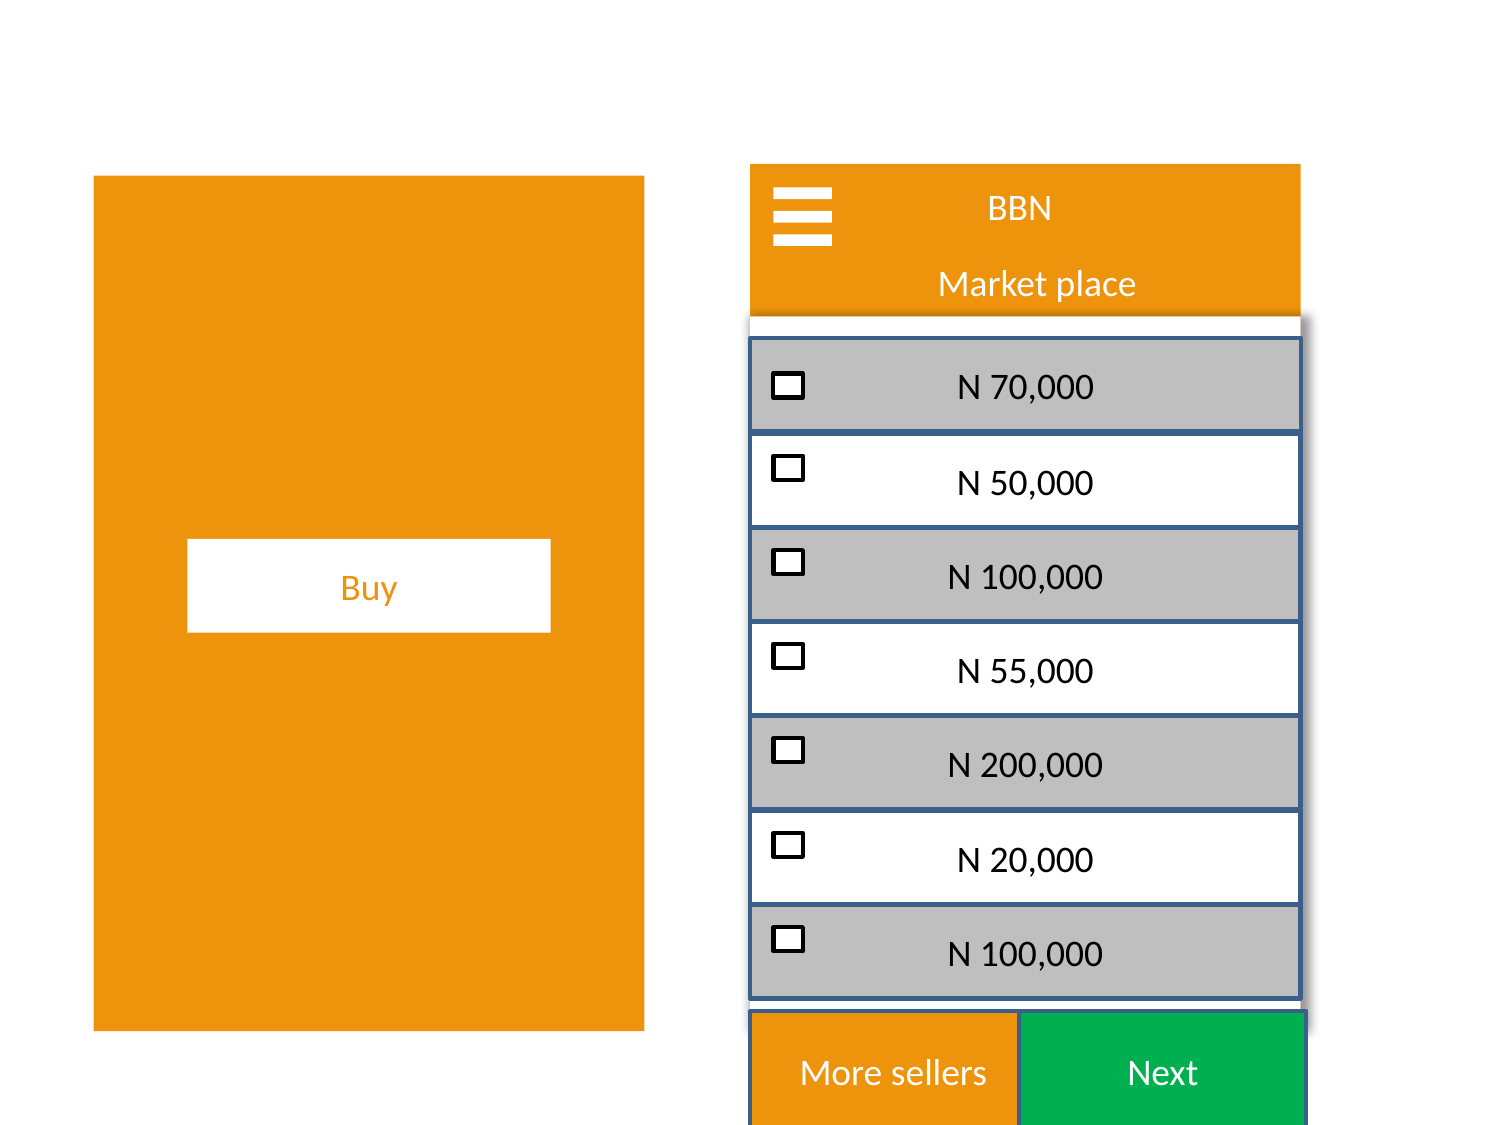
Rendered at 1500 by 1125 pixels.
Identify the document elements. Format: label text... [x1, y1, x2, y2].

text_box More sellers [748, 1009, 1017, 1125]
text_box [771, 185, 834, 201]
text_box [771, 831, 805, 859]
text_box N 70,000 [748, 336, 1303, 431]
text_box Next [1017, 1009, 1308, 1125]
text_box Market place [889, 256, 1186, 307]
text_box [748, 314, 1303, 336]
text_box N 100,000 [748, 903, 1303, 1001]
text_box Buy [185, 537, 553, 635]
text_box [771, 454, 805, 482]
text_box [771, 642, 805, 670]
text_box [748, 1001, 1303, 1009]
text_box [771, 232, 834, 248]
text_box [771, 371, 805, 400]
text_box BBN [972, 175, 1078, 236]
text_box [771, 548, 805, 576]
text_box [771, 925, 805, 953]
text_box [771, 209, 834, 225]
text_box N 100,000 [748, 526, 1303, 619]
text_box N 200,000 [748, 714, 1303, 808]
text_box [771, 736, 805, 764]
text_box N 55,000 [748, 619, 1303, 714]
text_box N 20,000 [748, 808, 1303, 903]
text_box [92, 174, 647, 1033]
text_box [748, 162, 1303, 309]
text_box N 50,000 [748, 431, 1303, 526]
